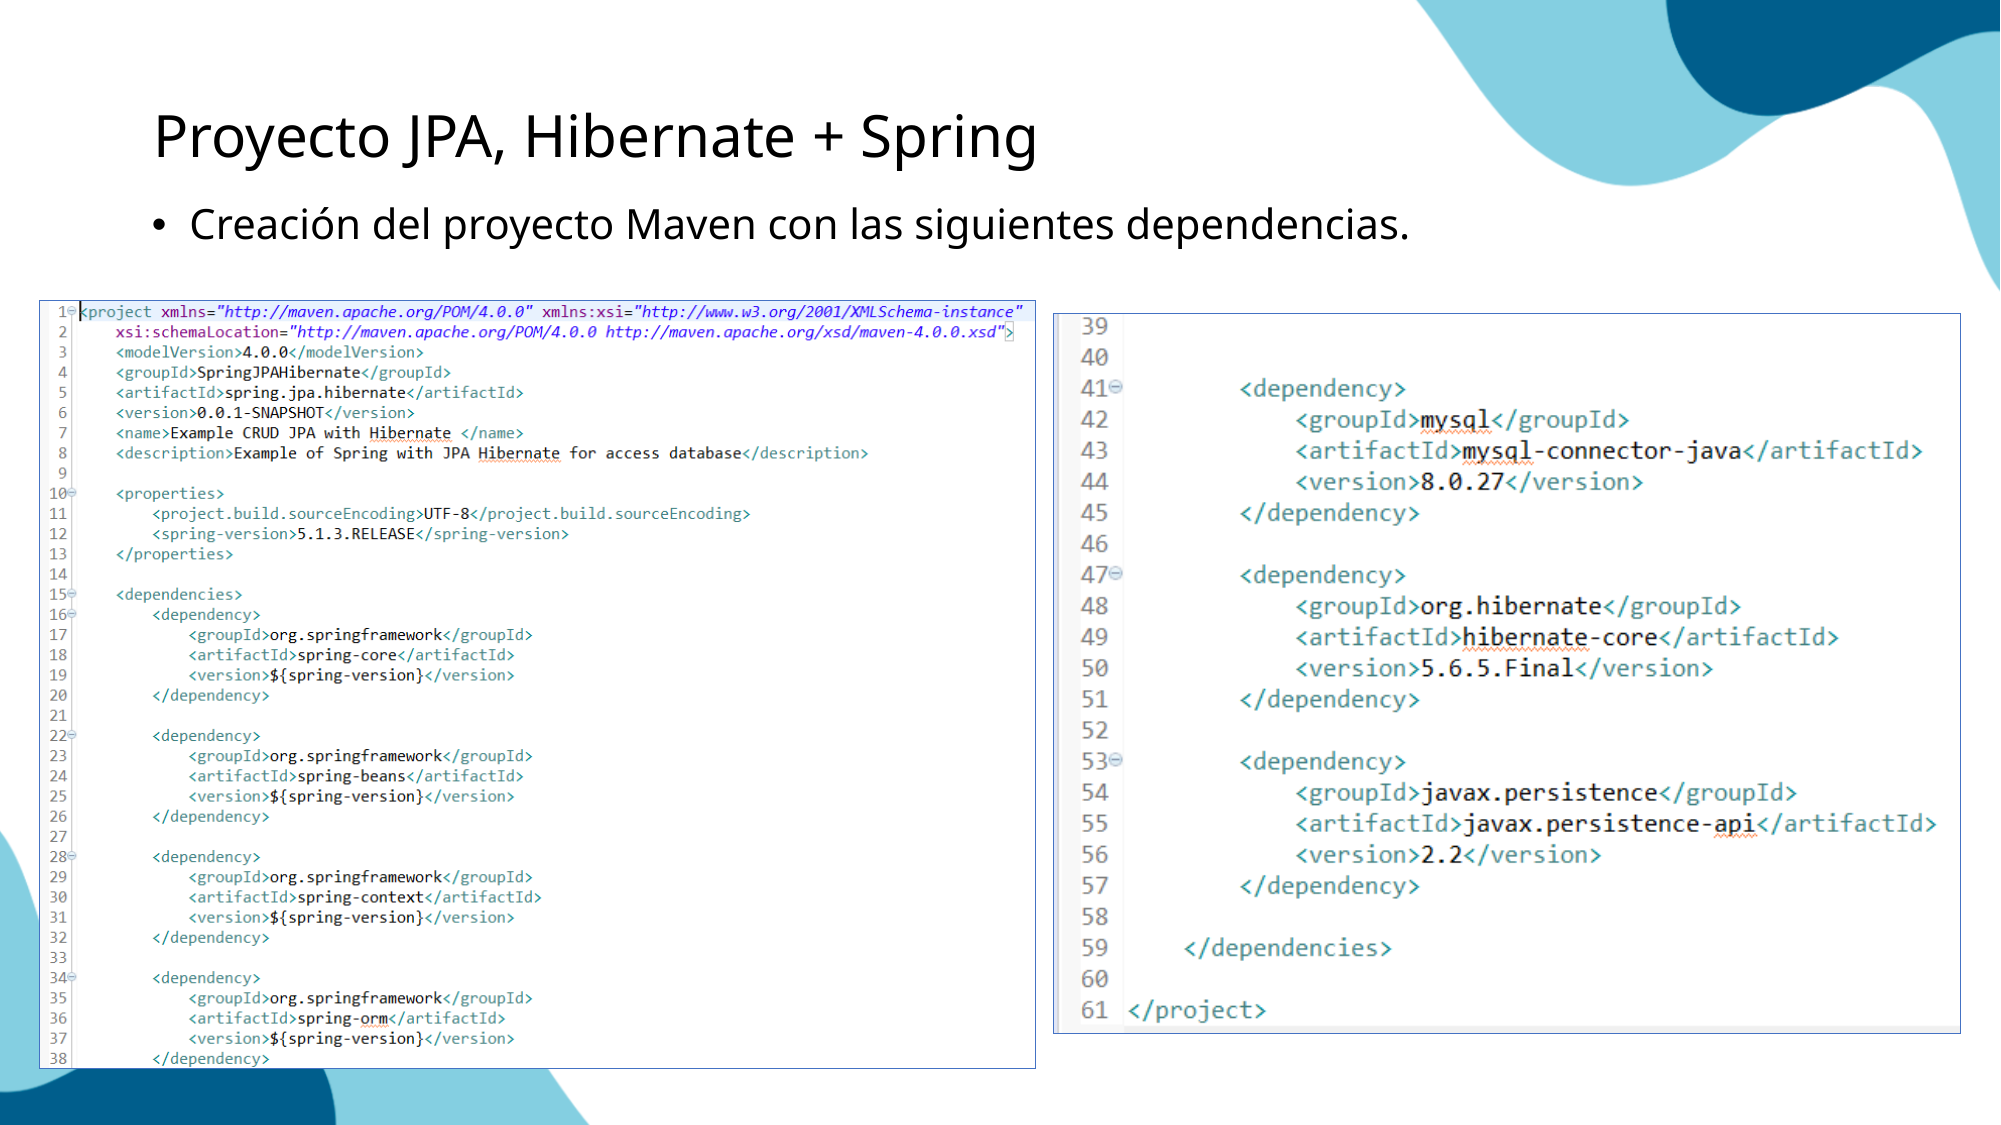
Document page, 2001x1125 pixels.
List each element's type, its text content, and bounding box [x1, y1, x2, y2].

picture [0, 0, 2000, 1125]
title Proyecto JPA, Hibernate + Spring [138, 79, 1864, 197]
list Creación del proyecto Maven con las siguientes dependencias. [136, 196, 1862, 263]
